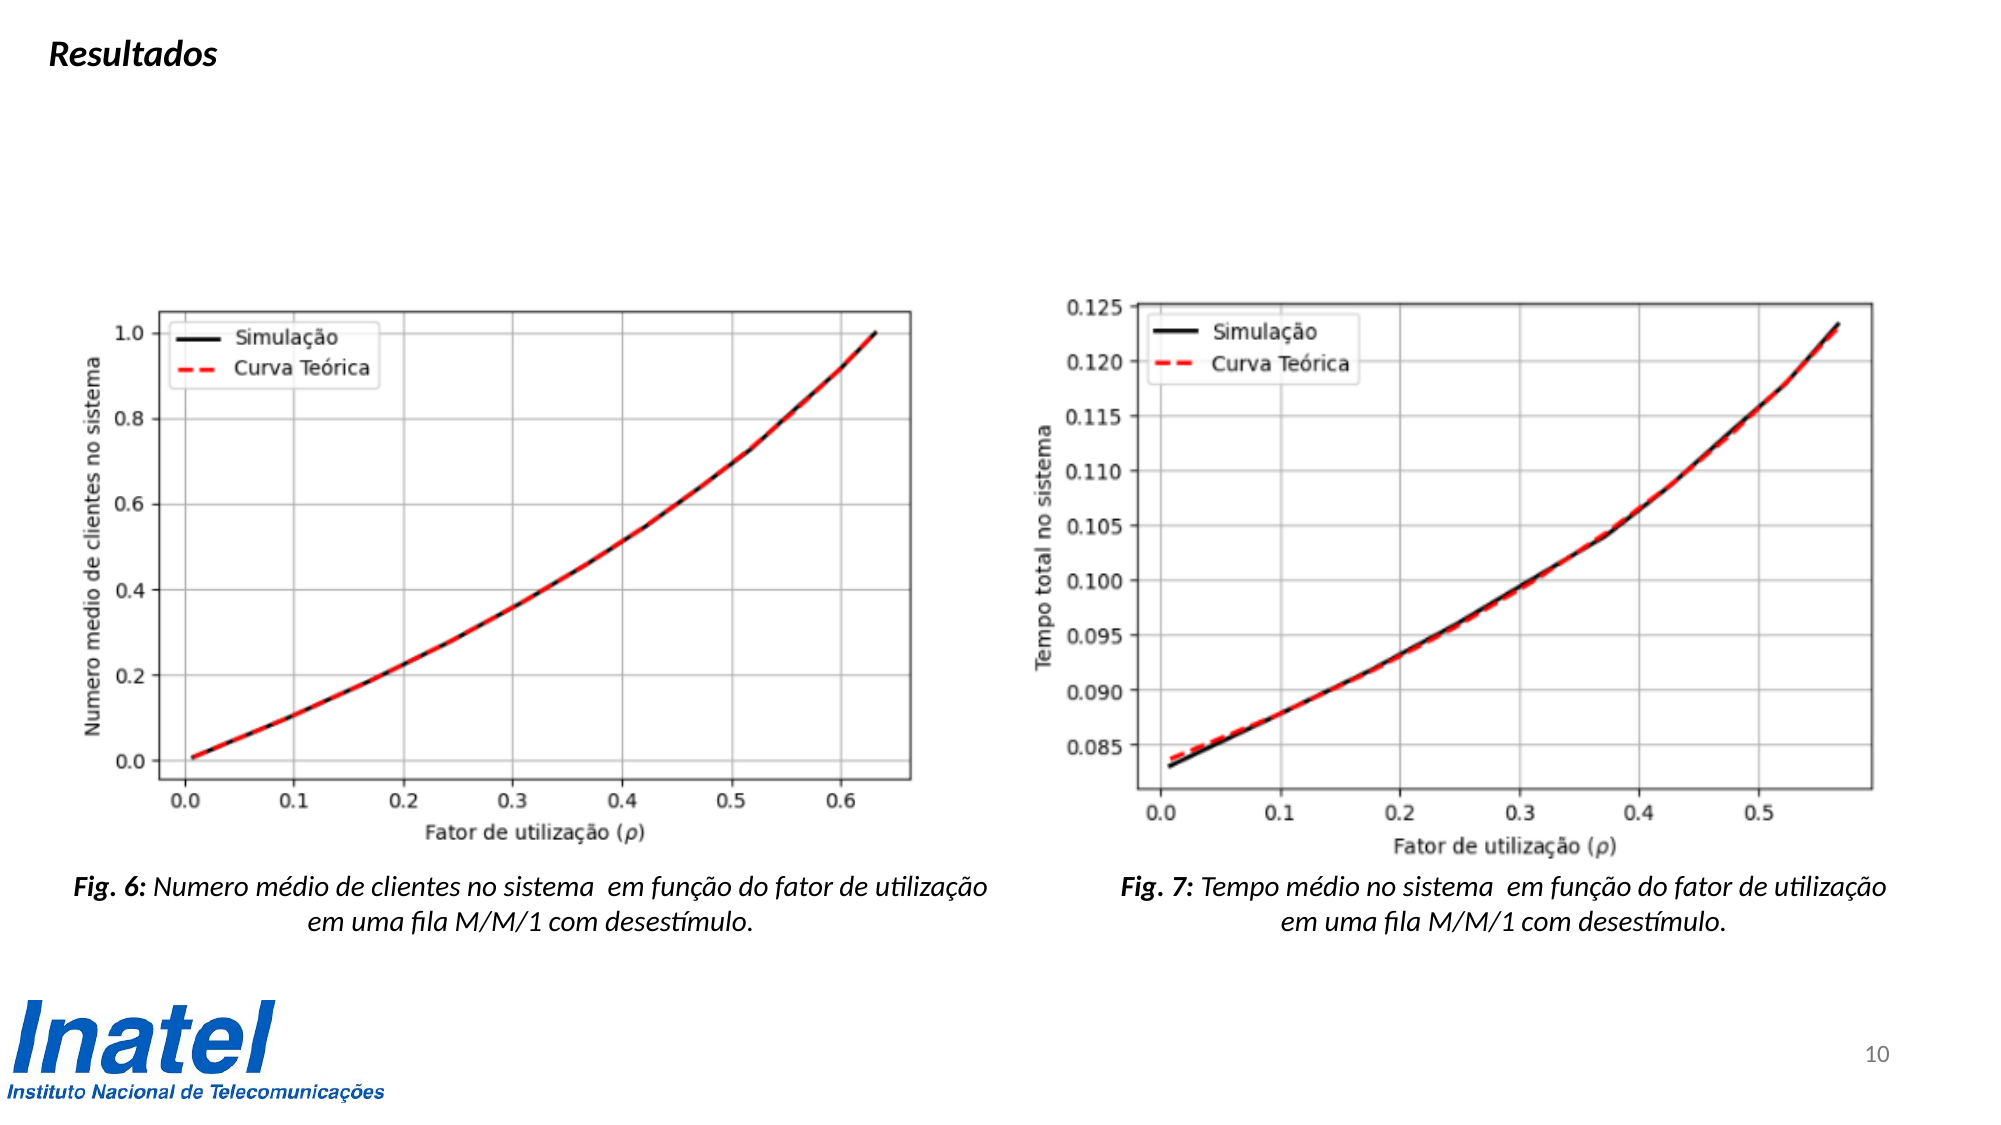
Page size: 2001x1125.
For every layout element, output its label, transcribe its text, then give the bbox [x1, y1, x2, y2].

picture [7, 1000, 384, 1104]
picture [1025, 287, 1885, 870]
text_box Resultados [33, 21, 484, 82]
picture [63, 297, 923, 860]
text_box 10 [1454, 1022, 1905, 1082]
